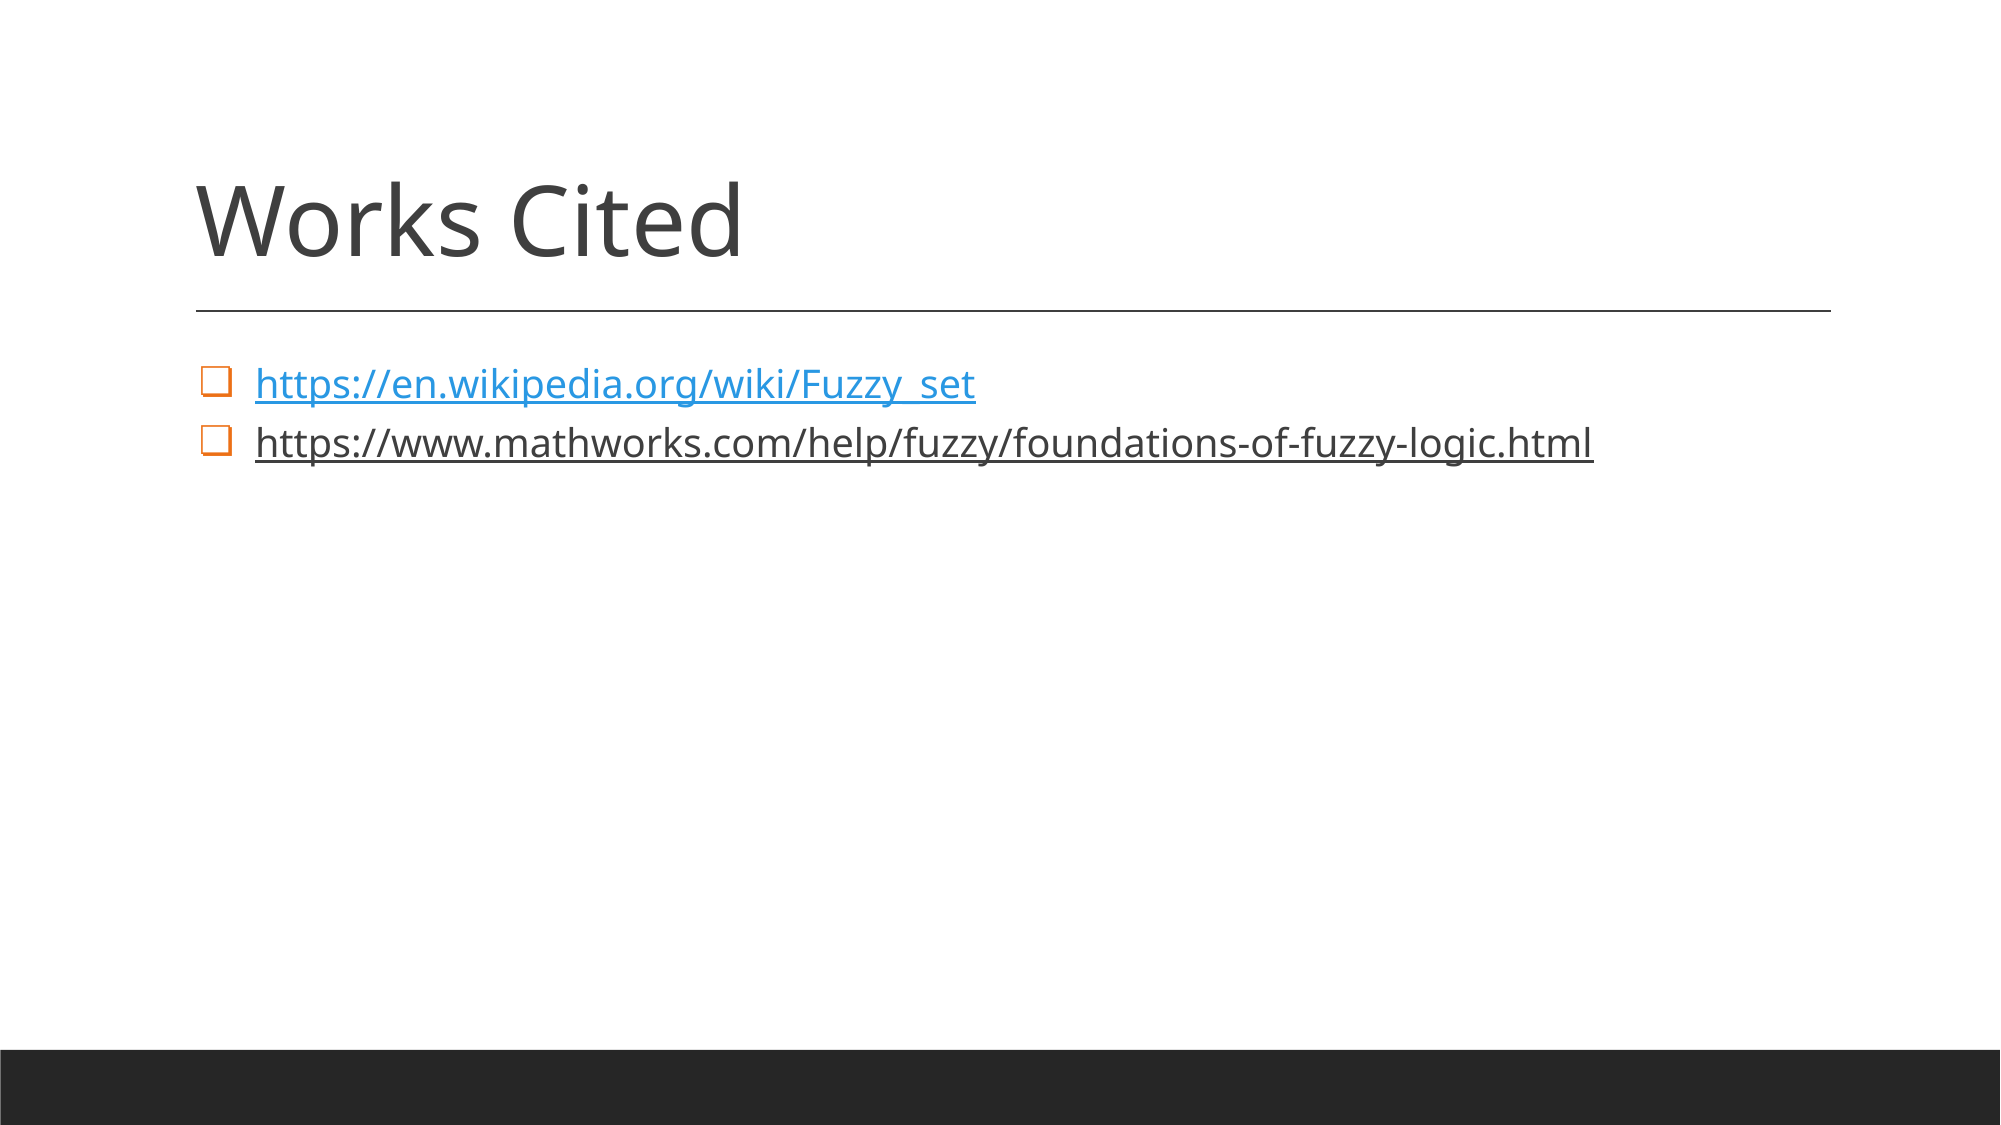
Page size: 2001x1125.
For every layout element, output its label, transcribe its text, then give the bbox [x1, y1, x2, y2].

title Works Cited [180, 47, 1830, 285]
list https://en.wikipedia.org/wiki/Fuzzy_set https://www.mathworks.com/help/fuzzy/foundations-of-fuzzy-logic.html [180, 345, 1830, 963]
